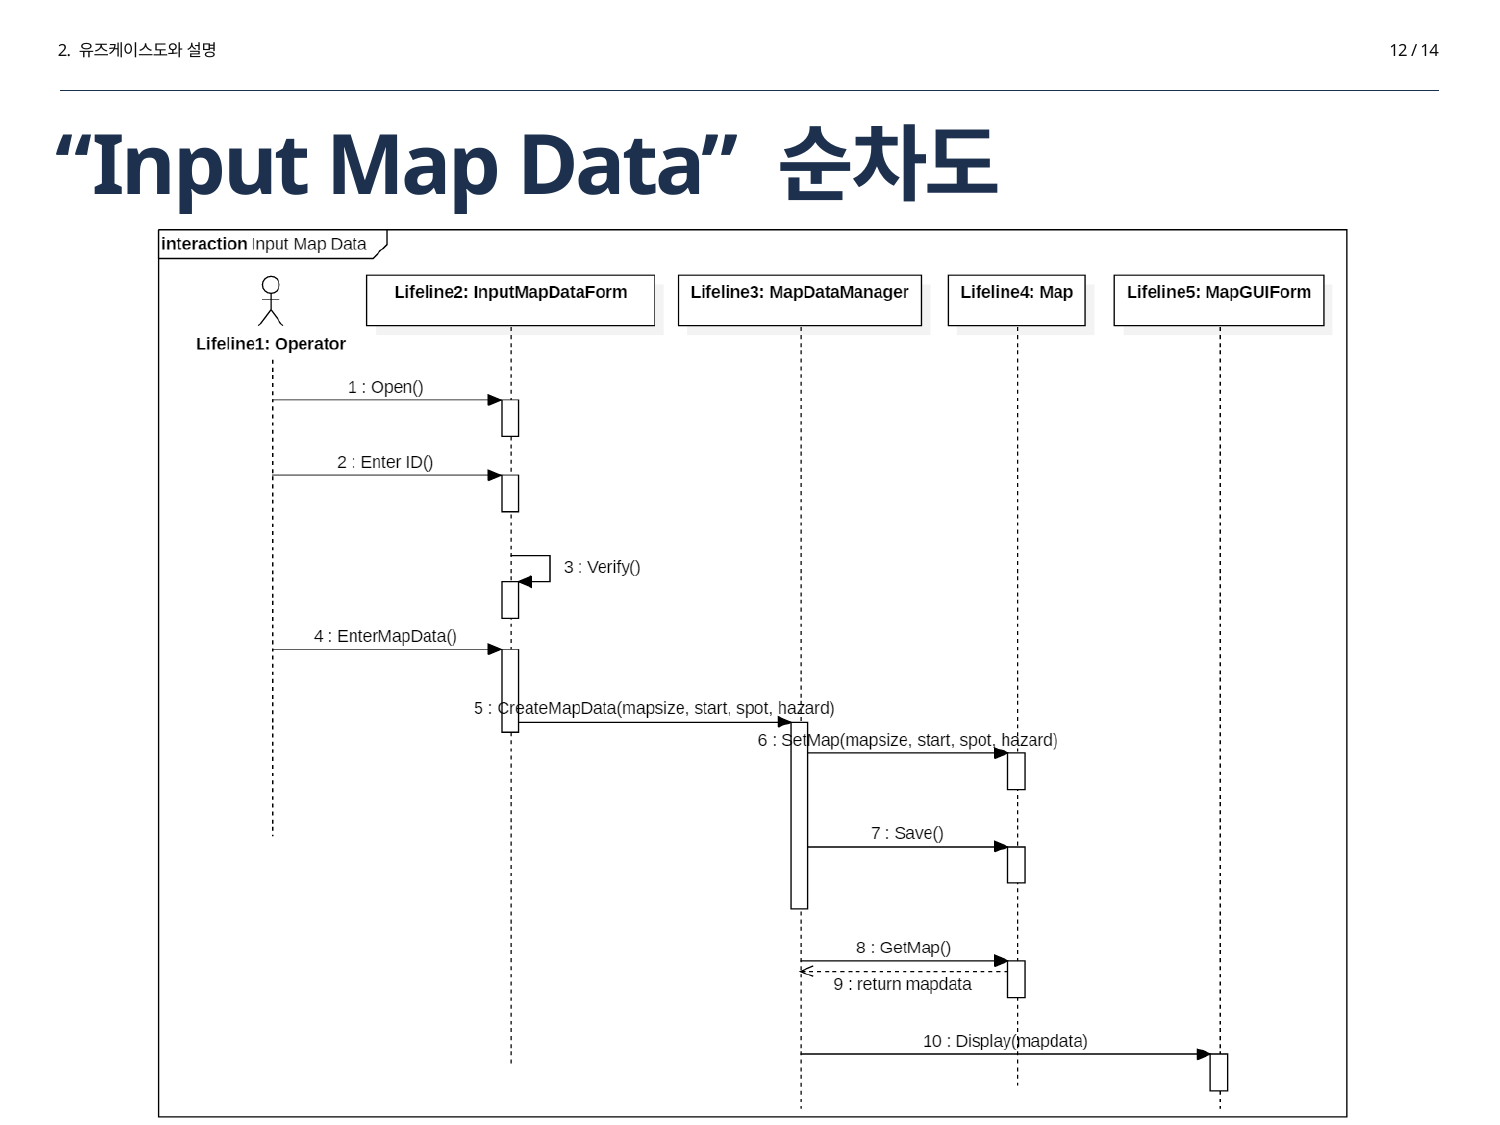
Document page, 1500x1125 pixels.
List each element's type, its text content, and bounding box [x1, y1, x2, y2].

text_box 12 / 14 [1193, 32, 1454, 70]
text_box 2. 유즈케이스도와 설명 [43, 31, 303, 67]
picture [153, 225, 1357, 1125]
title “Input Map Data” 순차도 [40, 90, 1433, 231]
